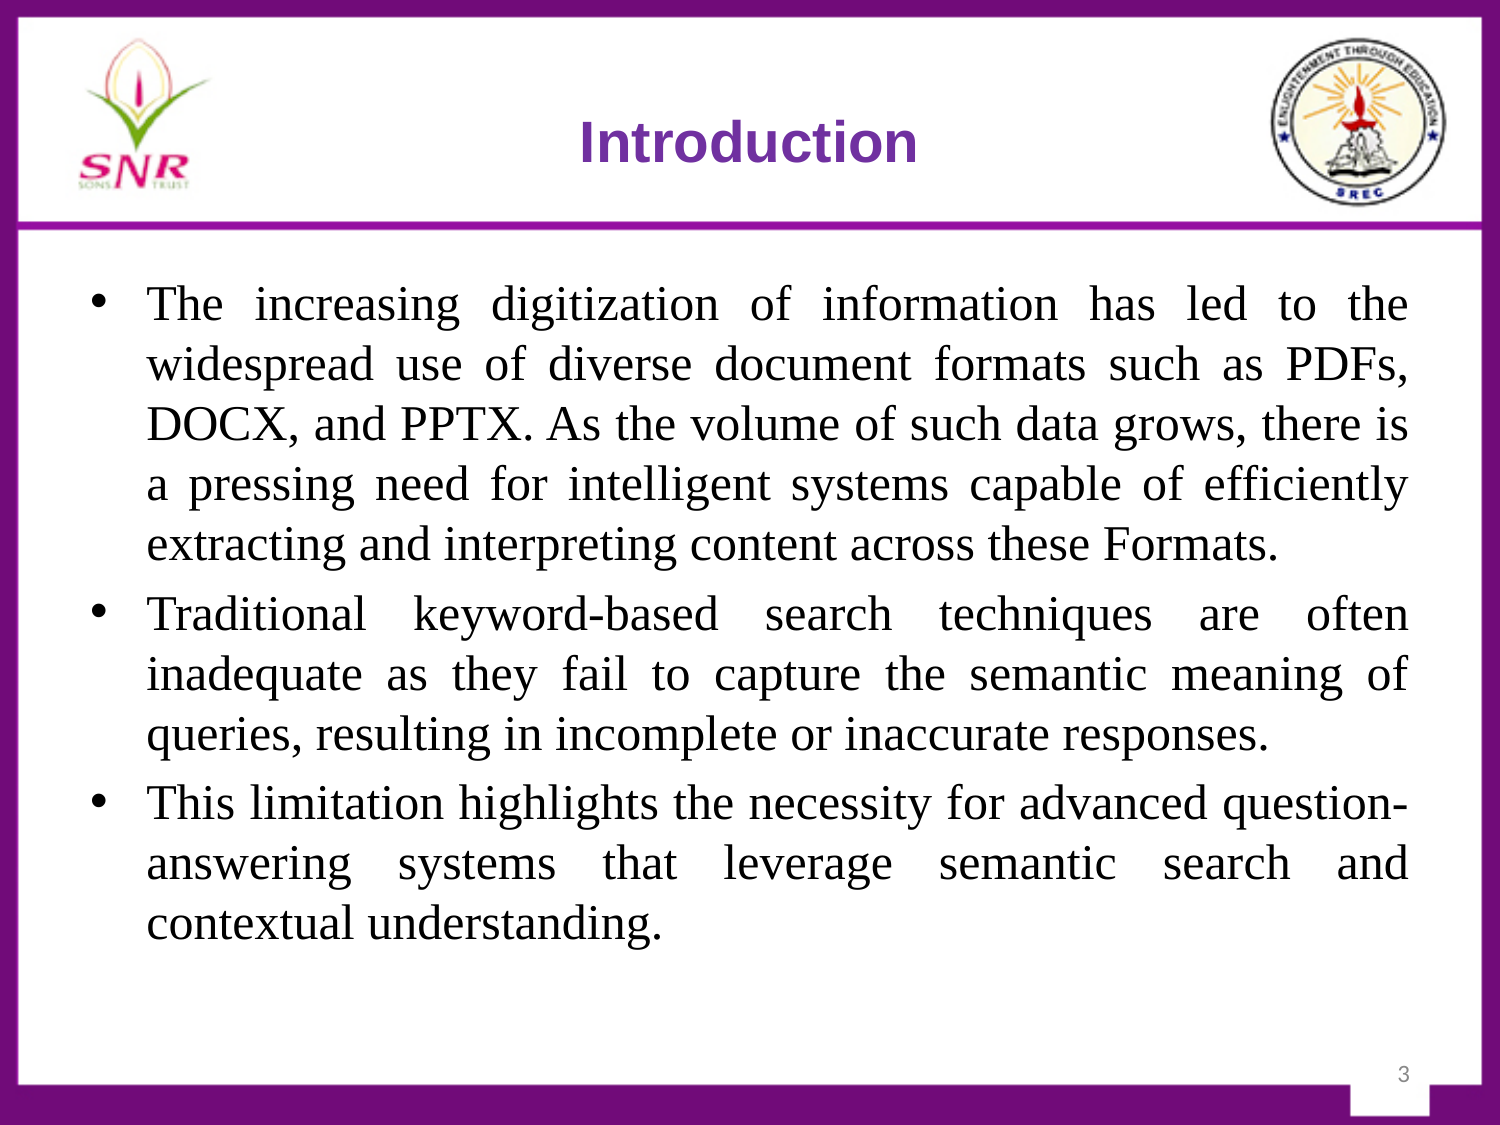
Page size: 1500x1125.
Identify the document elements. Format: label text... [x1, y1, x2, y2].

title Introduction [75, 45, 1425, 233]
picture [0, 0, 1500, 1125]
slide_number 3 [1074, 1042, 1425, 1103]
list The increasing digitization of information has led to the widespread use of diverse document formats such as PDFs, DOCX, and PPTX. As the volume of such data grows, there is a pressing need for intelligent systems capable of efficiently extracting and interpreting content across these Formats. Traditional keyword-based search techniques are often inadequate as they fail to capture the semantic meaning of queries, resulting in incomplete or inaccurate responses. This limitation highlights the necessity for advanced question- answering systems that leverage semantic search and contextual understanding. [75, 262, 1425, 1035]
